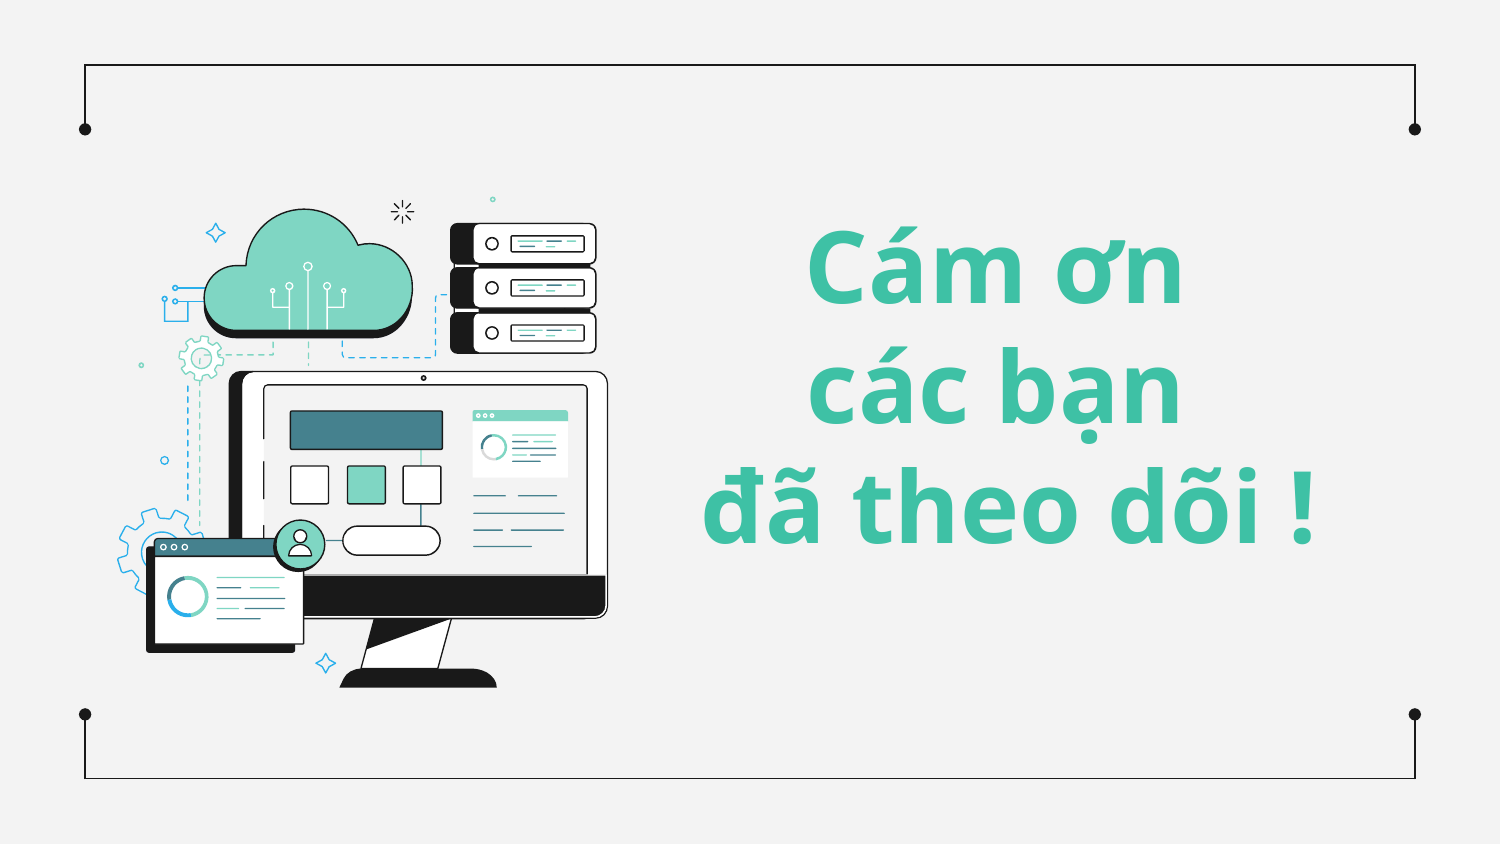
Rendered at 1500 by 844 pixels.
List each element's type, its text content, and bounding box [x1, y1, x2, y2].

title Cám ơn các bạn đã theo dõi ! [625, 188, 1393, 632]
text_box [116, 196, 609, 688]
